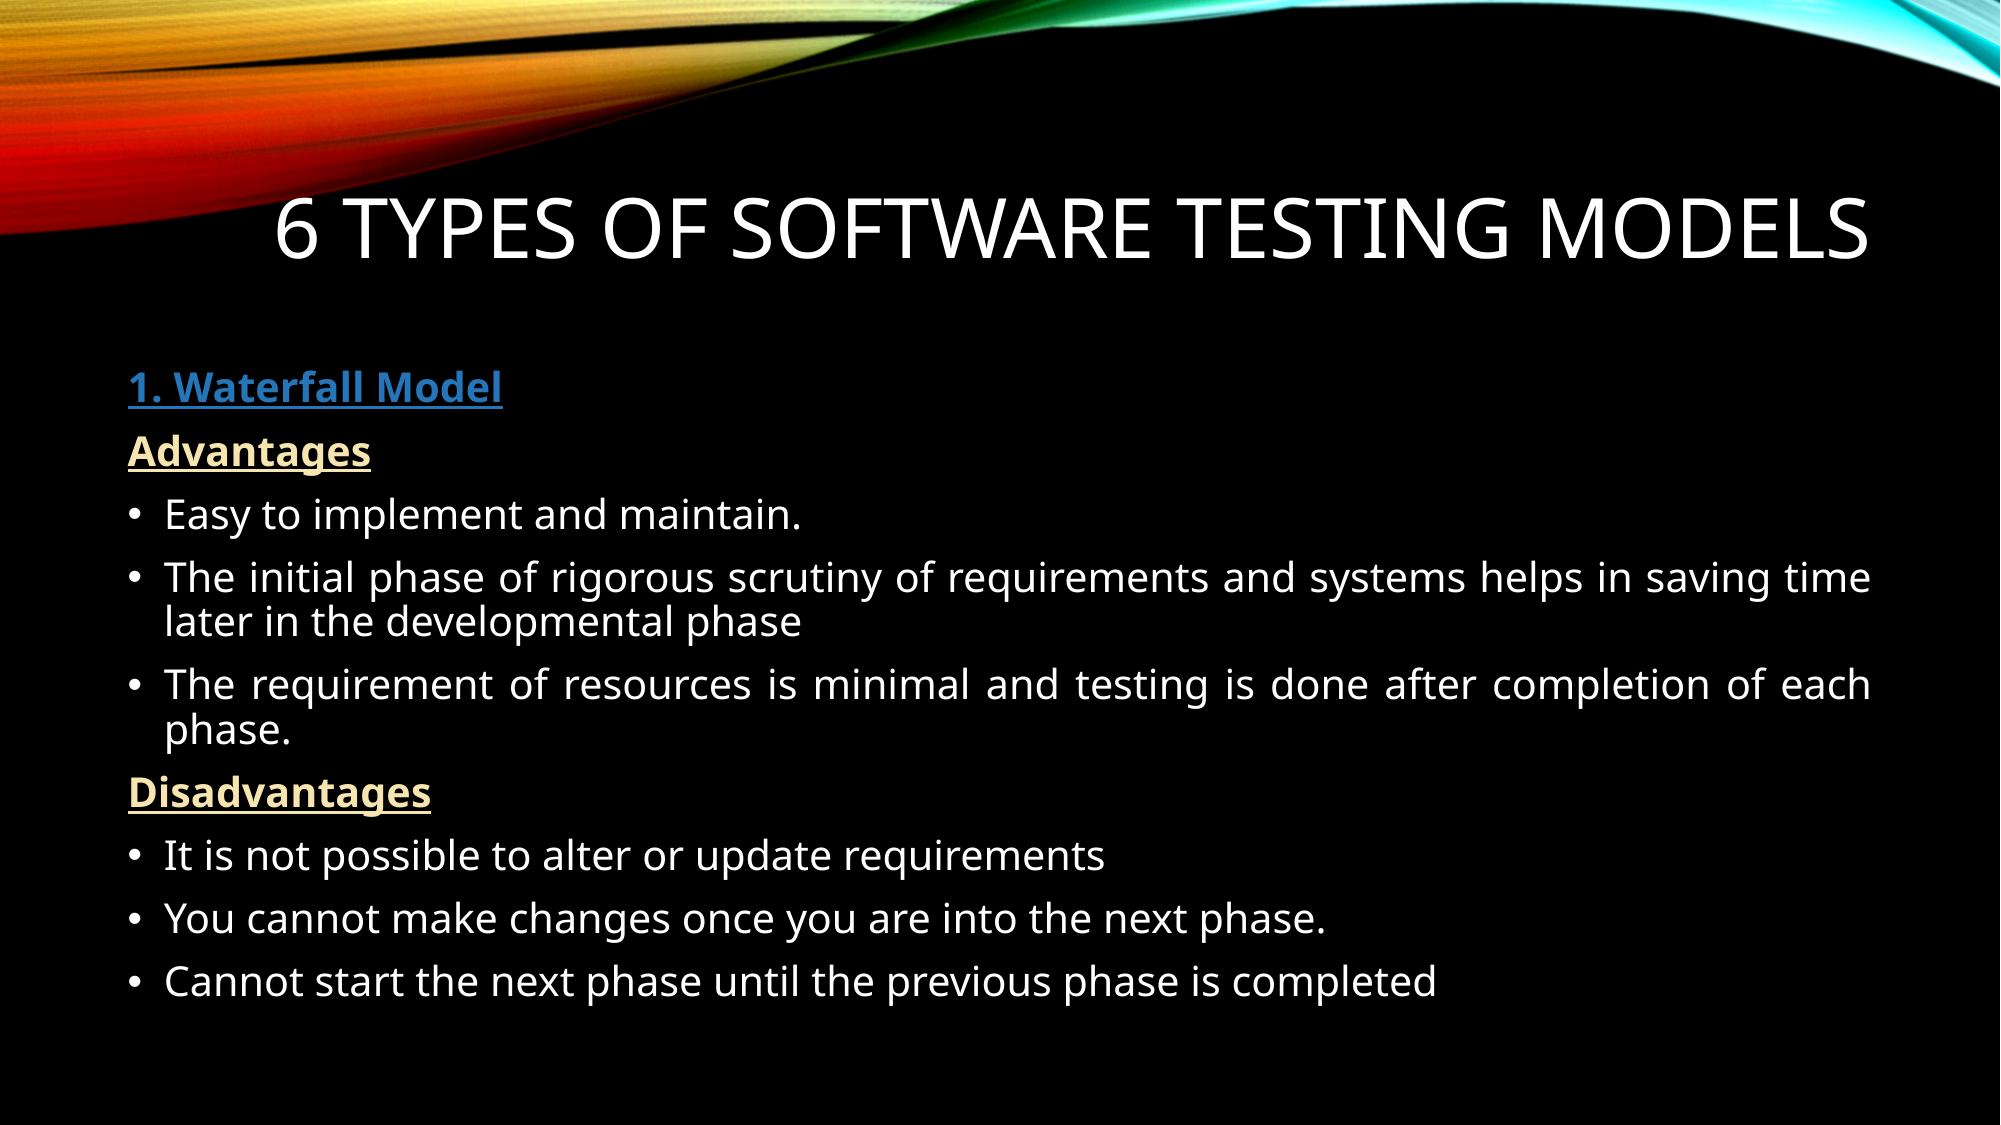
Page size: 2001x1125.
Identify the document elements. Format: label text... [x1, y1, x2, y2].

picture [0, 0, 2000, 237]
list 1. Waterfall Model Advantages Easy to implement and maintain. The initial phase of rigorous scrutiny of requirements and systems helps in saving time later in the developmental phase The requirement of resources is minimal and testing is done after completion of each phase. Disadvantages It is not possible to alter or update requirements You cannot make changes once you are into the next phase. Cannot start the next phase until the previous phase is completed [112, 360, 1888, 1021]
title 6 Types of Software Testing Models [189, 125, 1888, 338]
